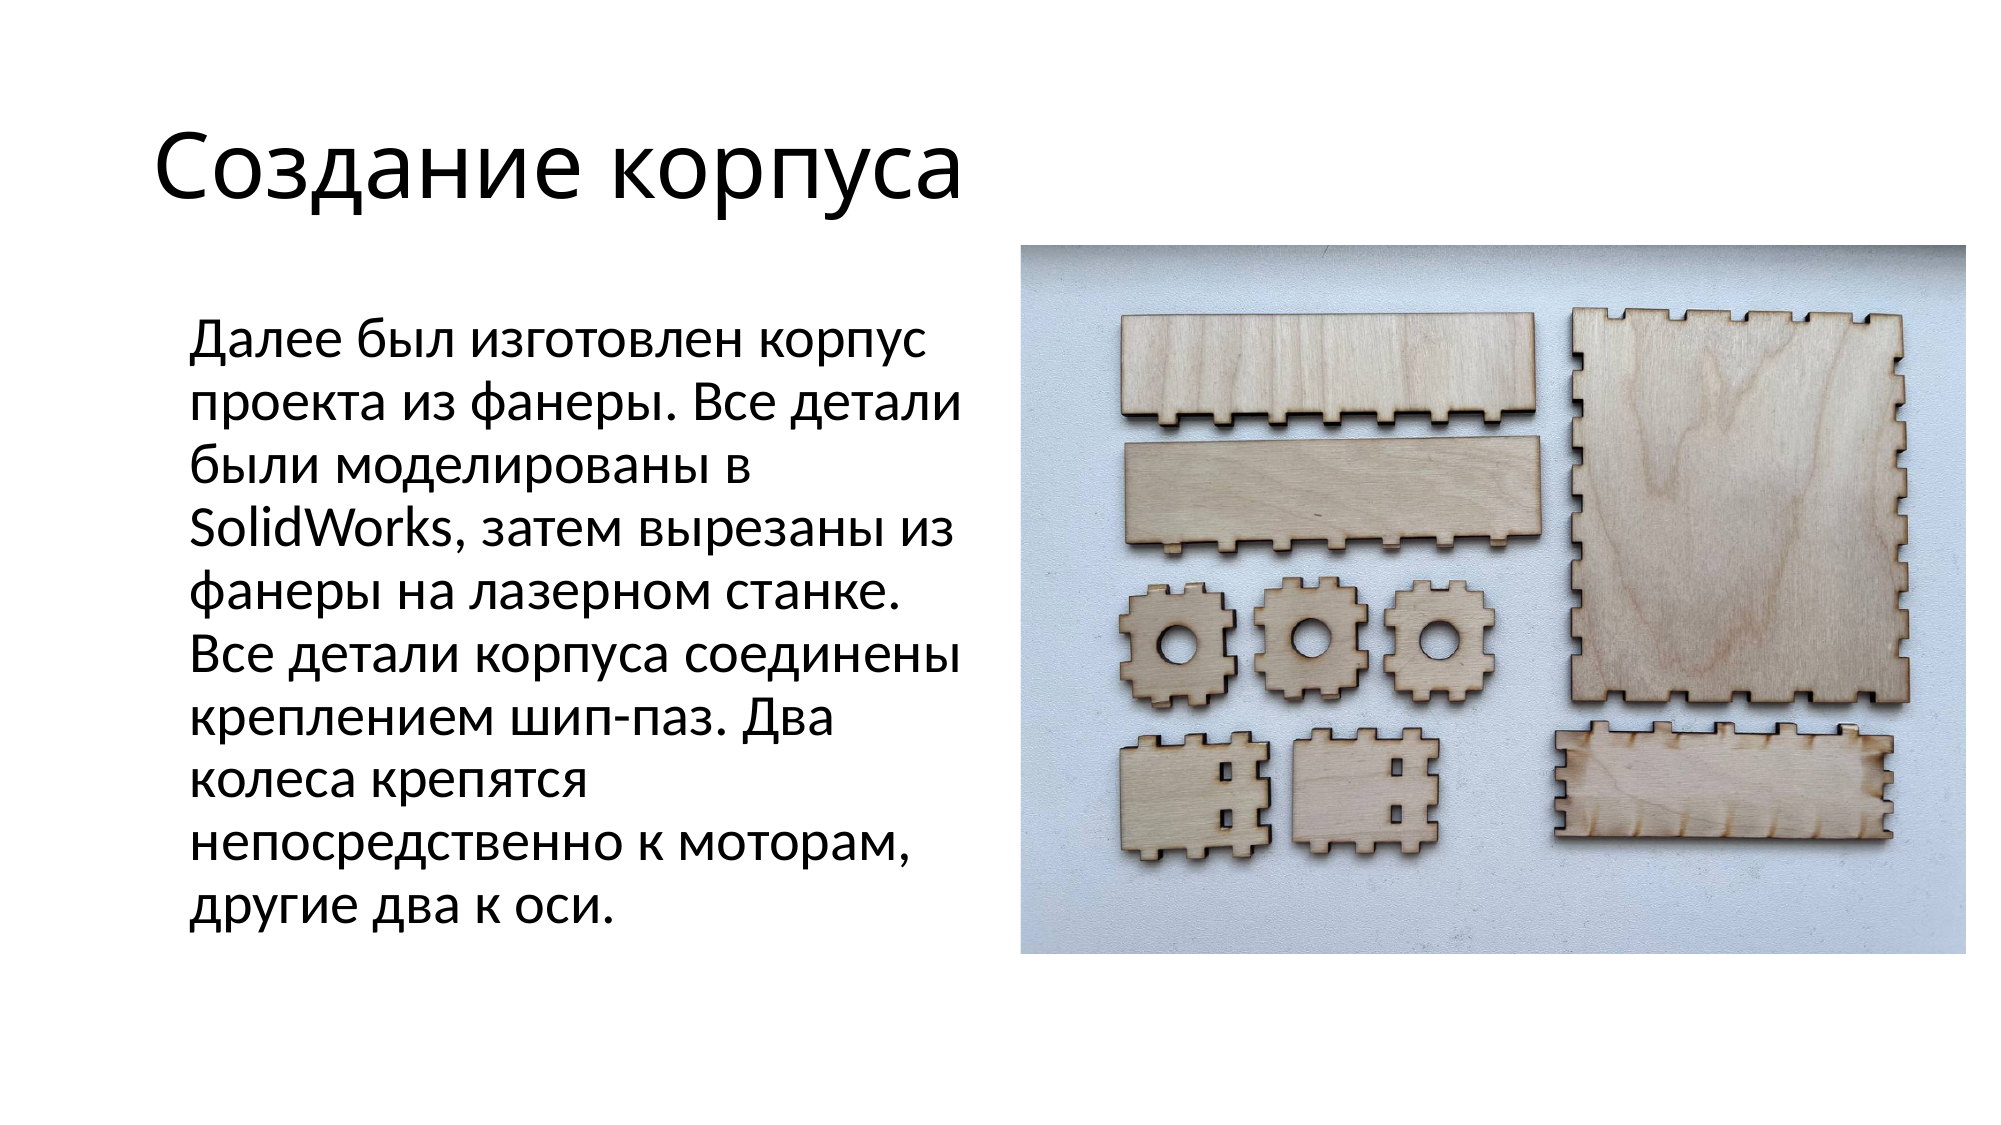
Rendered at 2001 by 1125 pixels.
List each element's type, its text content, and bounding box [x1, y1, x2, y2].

picture [1022, 125, 1965, 1072]
title Создание корпуса [137, 59, 1863, 278]
list Далее был изготовлен корпус проекта из фанеры. Все детали были моделированы в SolidWorks, затем вырезаны из фанеры на лазерном станке. Все детали корпуса соединены креплением шип-паз. Два колеса крепятся непосредственно к моторам, другие два к оси. [137, 299, 1007, 1014]
